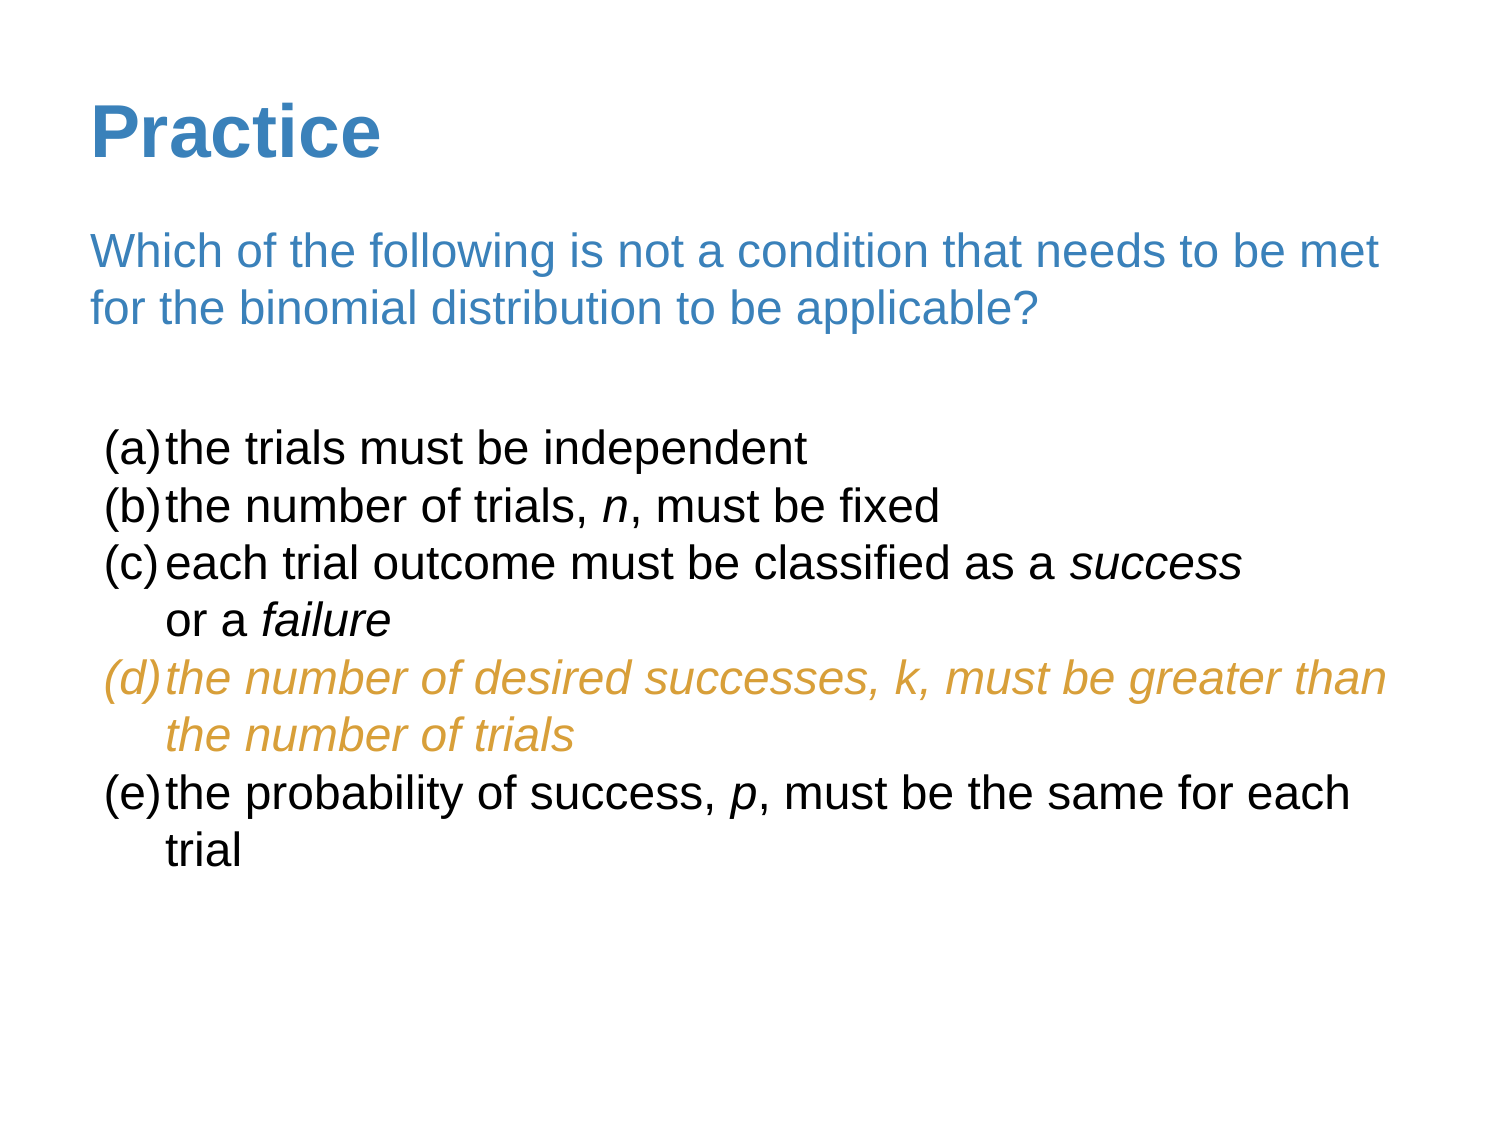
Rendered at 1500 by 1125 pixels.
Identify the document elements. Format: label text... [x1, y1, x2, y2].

title Practice [75, 0, 1425, 188]
list Which of the following is not a condition that needs to be met for the binomial distribution to be applicable? the trials must be independent the number of trials, n, must be fixed each trial outcome must be classified as a success or a failure the number of desired successes, k, must be greater than the number of trials the probability of success, p, must be the same for each trial [75, 204, 1426, 614]
